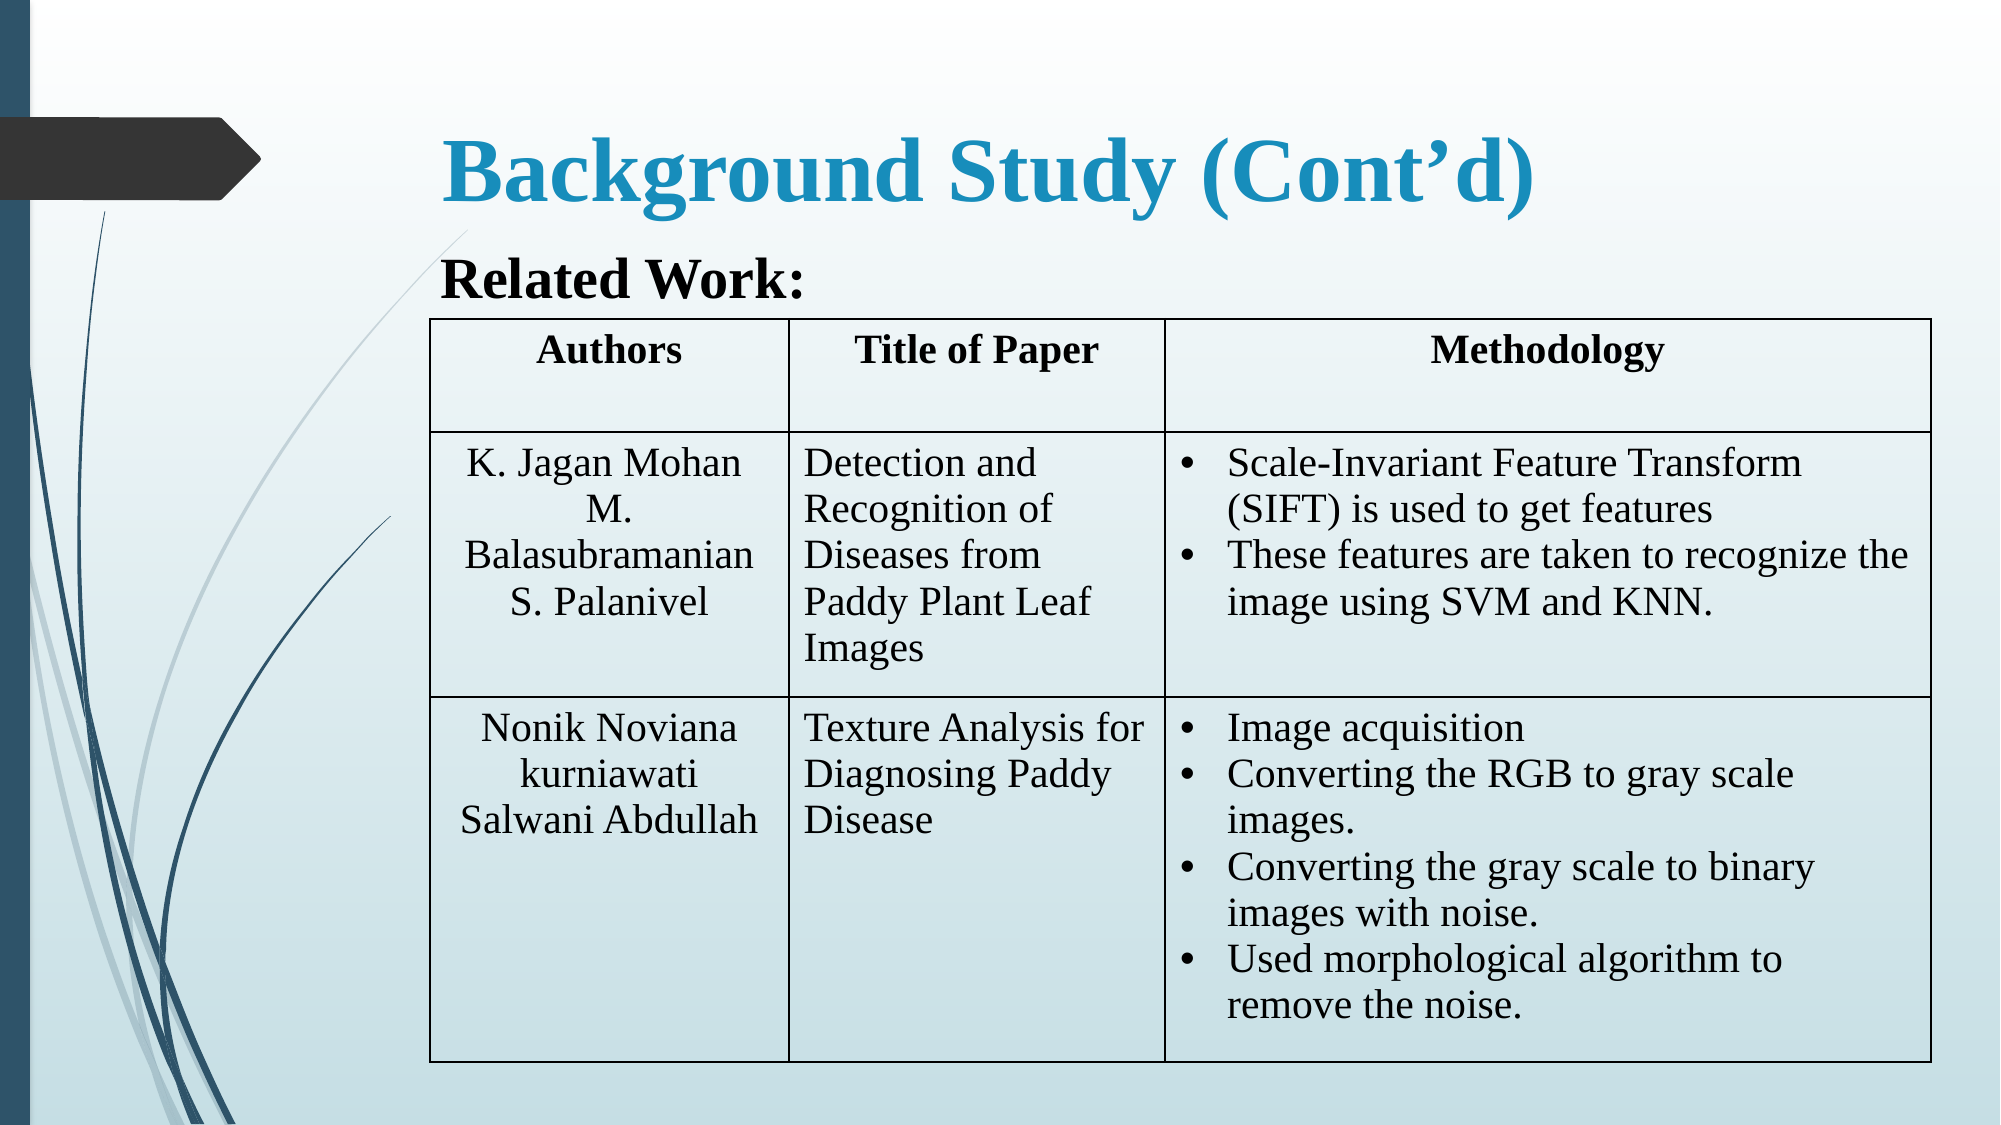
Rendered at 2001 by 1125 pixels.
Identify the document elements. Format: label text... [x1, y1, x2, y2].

table_cell Detection and Recognition of Diseases from Paddy Plant Leaf Images [790, 433, 1164, 696]
table_cell Image acquisition Converting the RGB to gray scale images. Converting the gray scale to binary images with noise. Used morphological algorithm to remove the noise. [1166, 698, 1930, 1061]
table_cell K. Jagan Mohan M. Balasubramanian S. Palanivel [431, 433, 788, 696]
table_cell Texture Analysis for Diagnosing Paddy Disease [790, 698, 1164, 1061]
table_cell Nonik Noviana kurniawati Salwani Abdullah [431, 698, 788, 1061]
text_box Related Work: [425, 232, 1353, 318]
table_cell Scale-Invariant Feature Transform (SIFT) is used to get features These features are taken to recognize the image using SVM and KNN. [1166, 433, 1930, 696]
table_header Authors [431, 320, 788, 431]
table_header Title of Paper [790, 320, 1164, 431]
title Background Study (Cont’d) [427, 102, 1890, 248]
table_header Methodology [1166, 320, 1930, 431]
